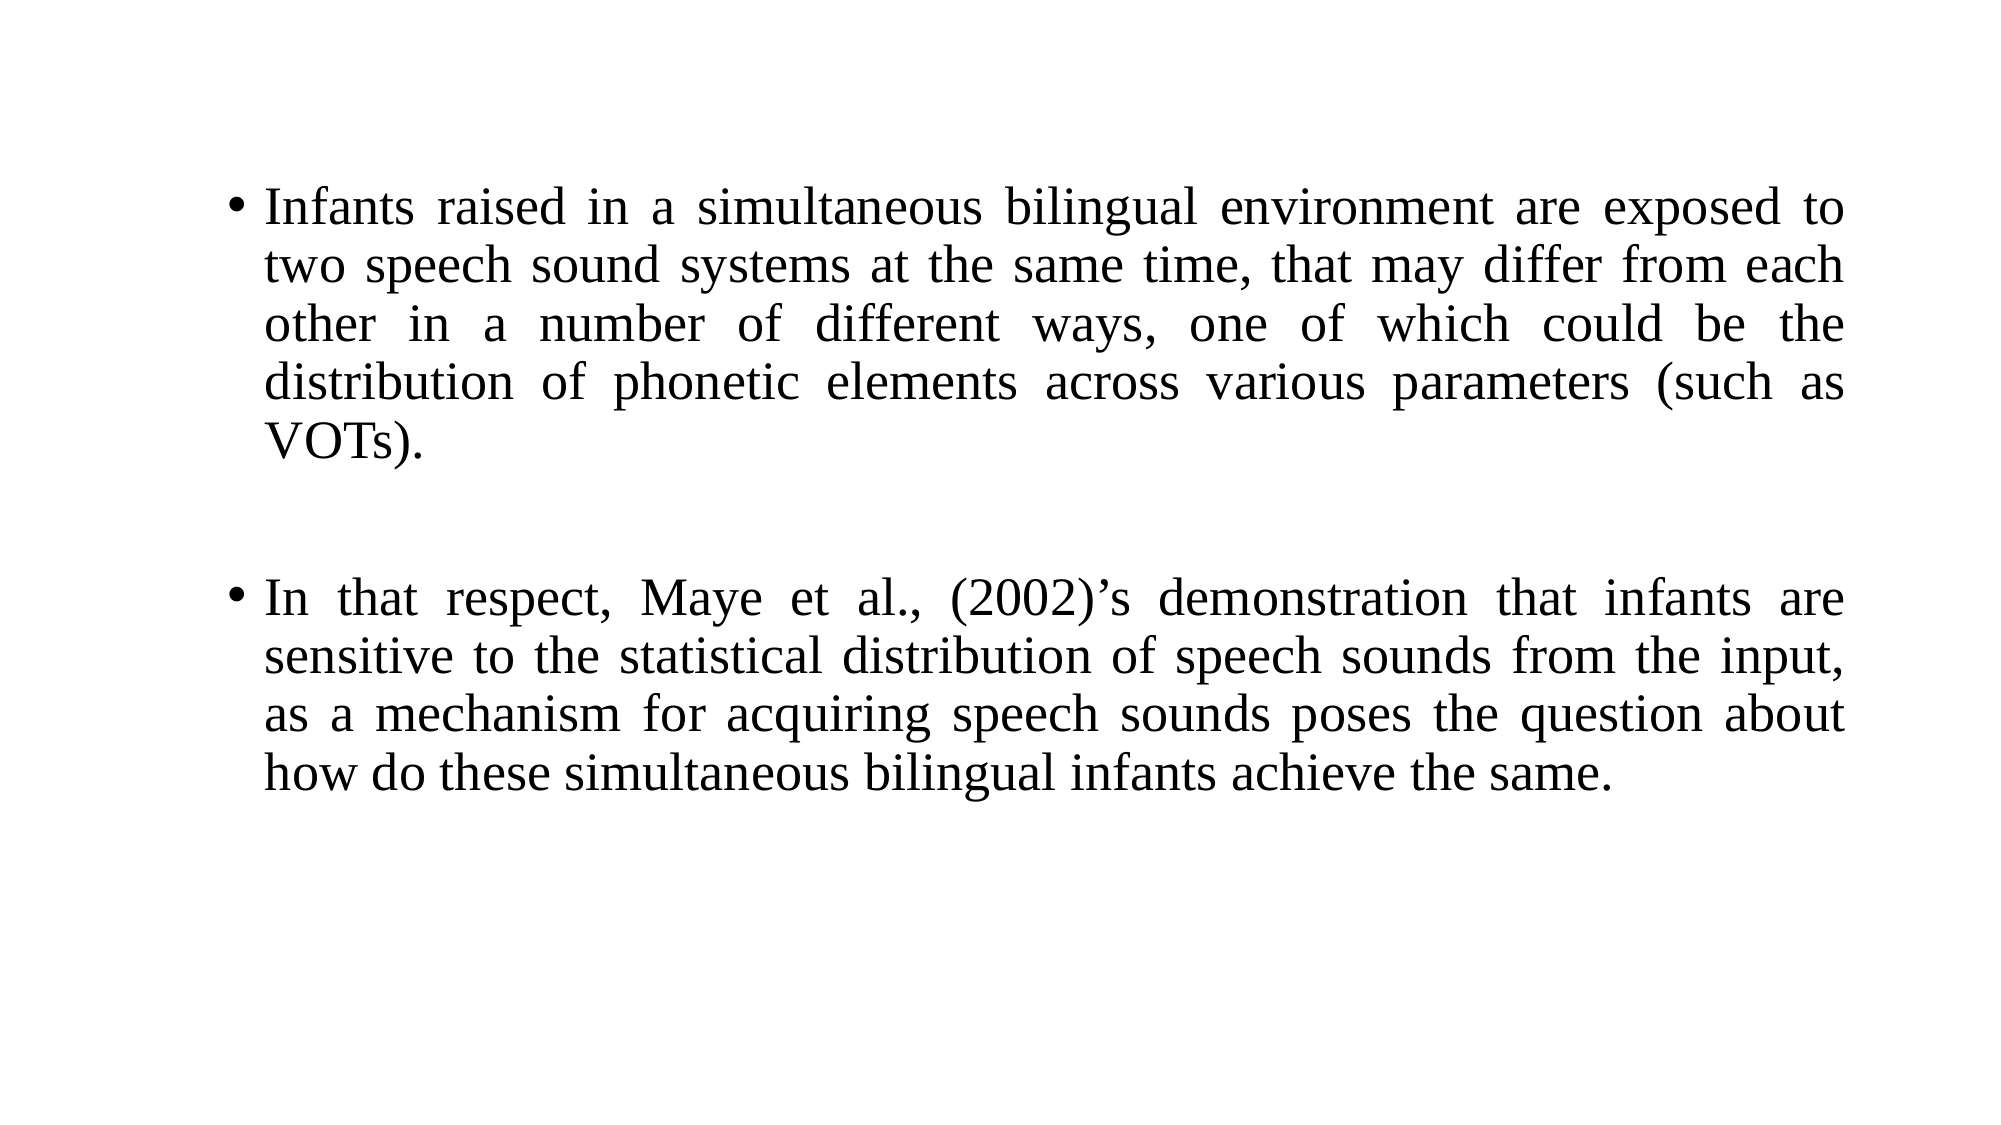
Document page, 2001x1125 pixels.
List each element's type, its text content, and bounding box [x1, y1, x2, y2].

list Infants raised in a simultaneous bilingual environment are exposed to two speech sound systems at the same time, that may differ from each other in a number of different ways, one of which could be the distribution of phonetic elements across various parameters (such as VOTs). In that respect, Maye et al., (2002)’s demonstration that infants are sensitive to the statistical distribution of speech sounds from the input, as a mechanism for acquiring speech sounds poses the question about how do these simultaneous bilingual infants achieve the same. [137, 89, 1863, 1014]
